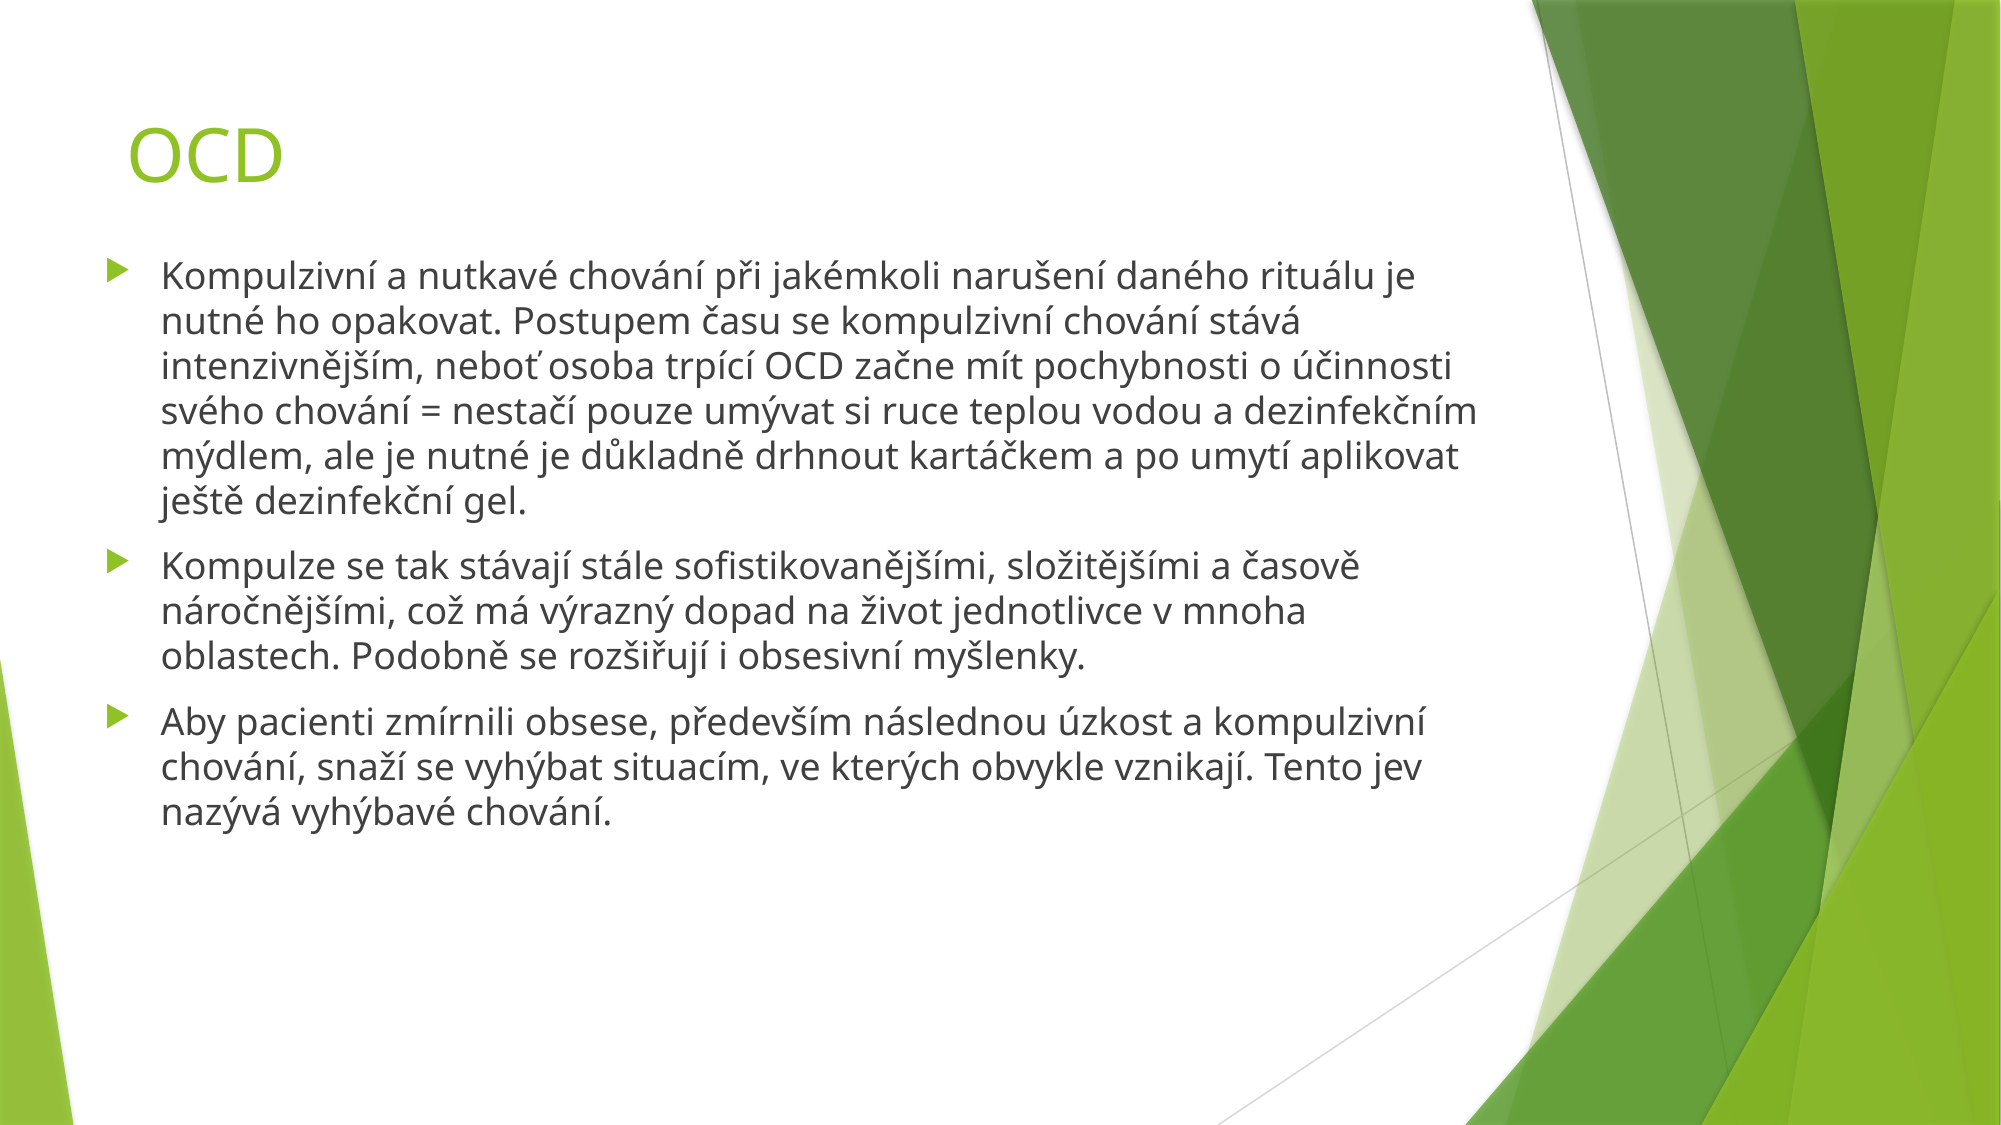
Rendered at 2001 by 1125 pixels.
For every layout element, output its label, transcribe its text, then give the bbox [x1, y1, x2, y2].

title OCD [111, 99, 1522, 317]
list Kompulzivní a nutkavé chování při jakémkoli narušení daného rituálu je nutné ho opakovat. Postupem času se kompulzivní chování stává intenzivnějším, neboť osoba trpící OCD začne mít pochybnosti o účinnosti svého chování = nestačí pouze umývat si ruce teplou vodou a dezinfekčním mýdlem, ale je nutné je důkladně drhnout kartáčkem a po umytí aplikovat ještě dezinfekční gel. Kompulze se tak stávají stále sofistikovanějšími, složitějšími a časově náročnějšími, což má výrazný dopad na život jednotlivce v mnoha oblastech. Podobně se rozšiřují i obsesivní myšlenky. Aby pacienti zmírnili obsese, především následnou úzkost a kompulzivní chování, snaží se vyhýbat situacím, ve kterých obvykle vznikají. Tento jev nazývá vyhýbavé chování. [89, 244, 1500, 1025]
